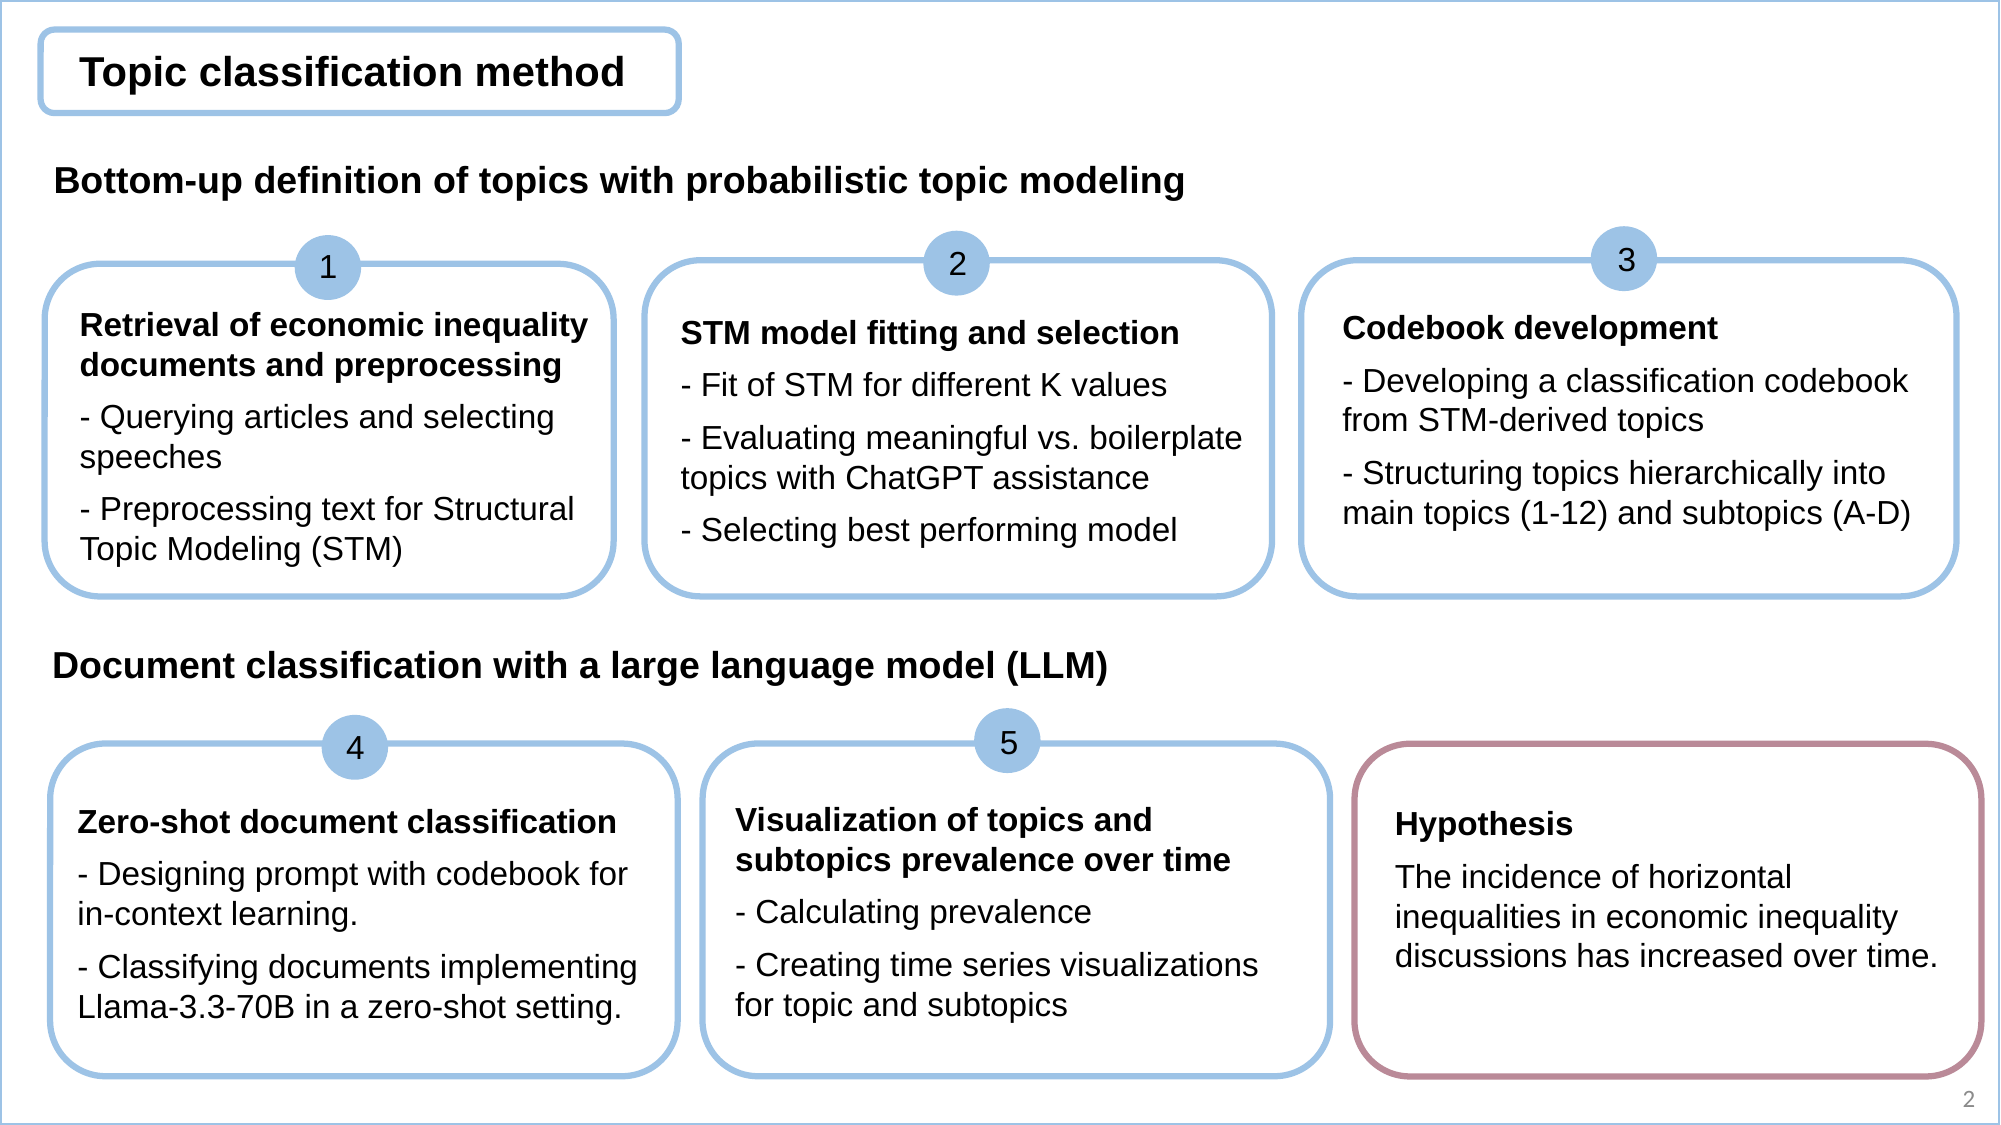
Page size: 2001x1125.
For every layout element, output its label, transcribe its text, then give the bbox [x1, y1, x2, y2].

text_box [0, 0, 2000, 1125]
slide_number 2 [1540, 1067, 1991, 1125]
